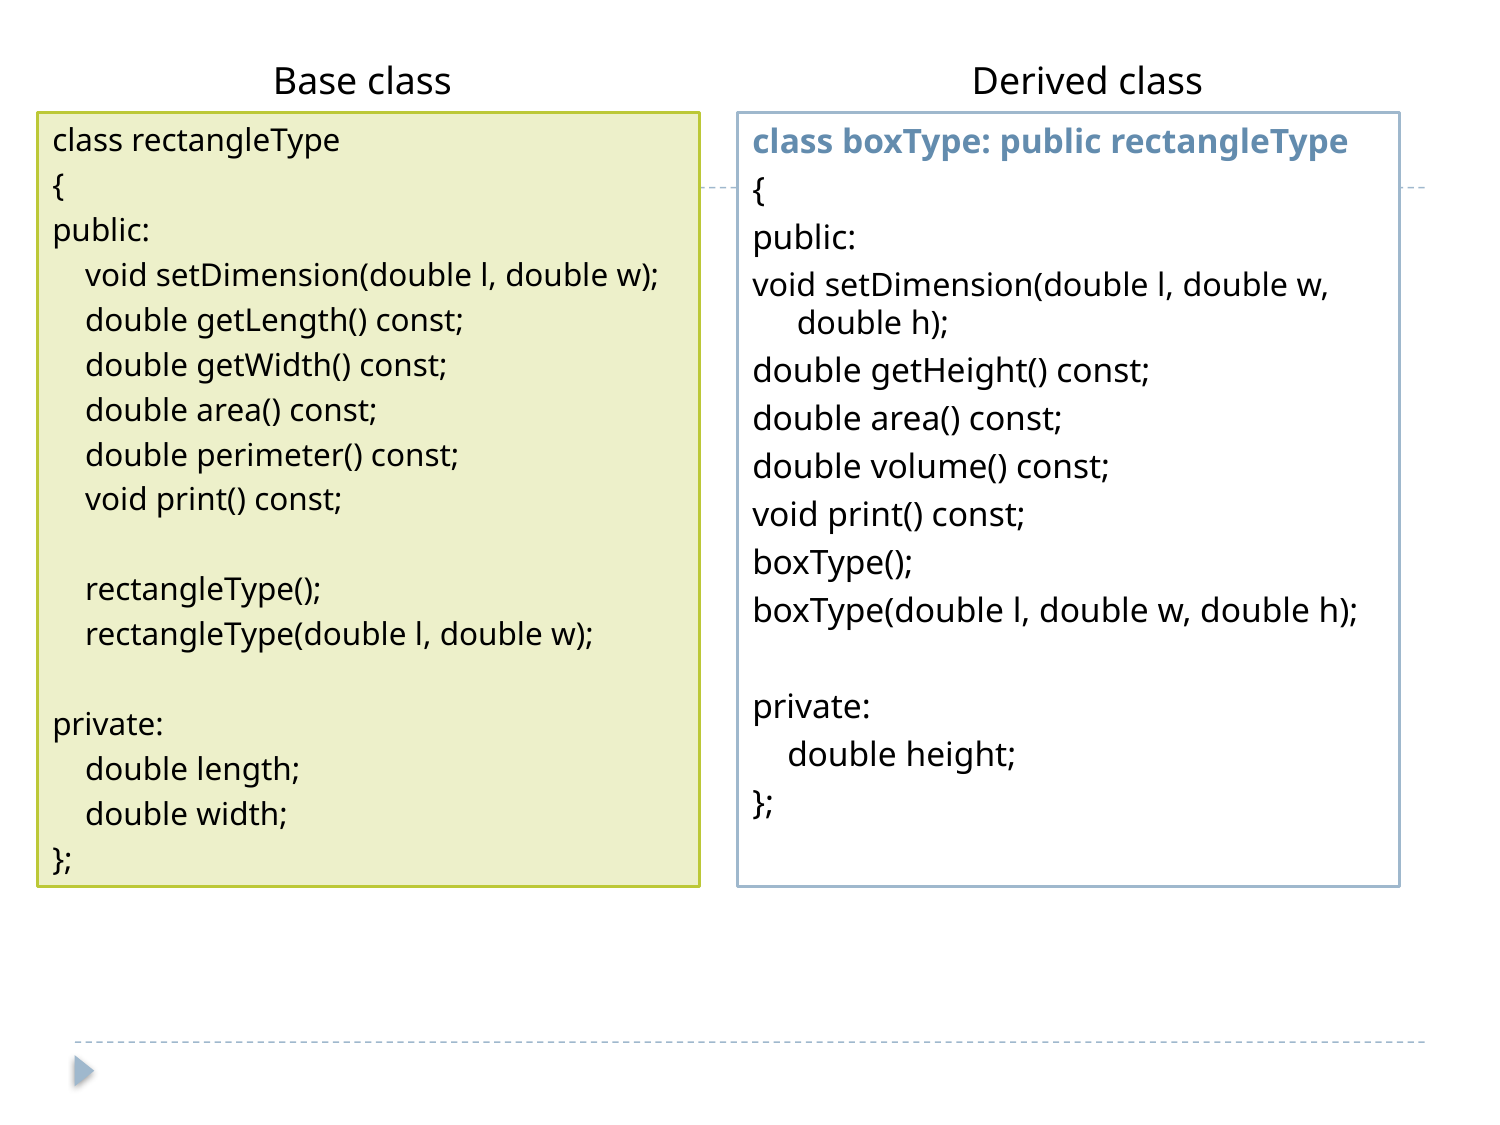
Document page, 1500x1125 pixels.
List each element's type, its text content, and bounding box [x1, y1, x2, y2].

list class boxType: public rectangleType { public: void setDimension(double l, double w, double h); double getHeight() const; double area() const; double volume() const; void print() const; boxType(); boxType(double l, double w, double h); private: double height; }; [736, 111, 1401, 888]
text_box Derived class [887, 49, 1288, 110]
list class rectangleType { public: void setDimension(double l, double w); double getLength() const; double getWidth() const; double area() const; double perimeter() const; void print() const; rectangleType(); rectangleType(double l, double w); private: double length; double width; }; [36, 111, 701, 888]
text_box Base class [162, 49, 563, 110]
